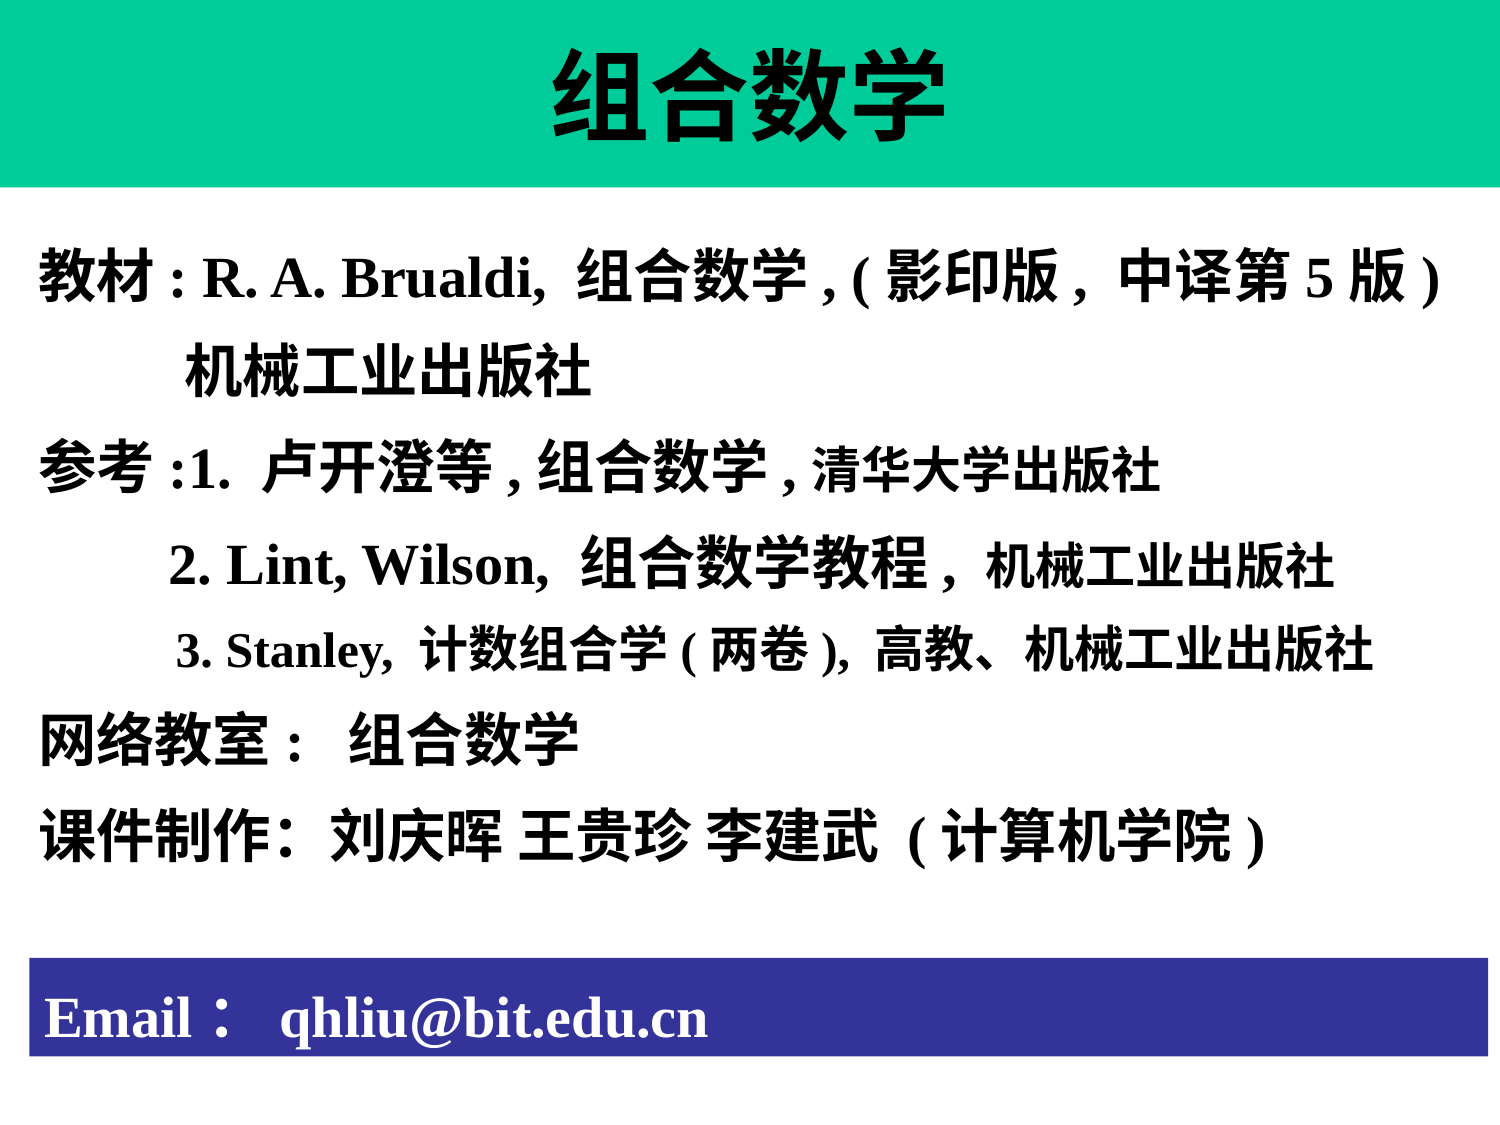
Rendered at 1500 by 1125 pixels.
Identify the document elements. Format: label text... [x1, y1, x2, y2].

title 组合数学 [0, 0, 1500, 188]
text_box Email：qhliu@bit.edu.cn [29, 957, 1489, 1057]
text_box 教材: R. A. Brualdi, 组合数学, (影印版, 中译第5版) 机械工业出版社 参考:1. 卢开澄等,组合数学,清华大学出版社 2. Lint, Wilson, 组合数学教程, 机械工业出版社 3. Stanley, 计数组合学(两卷), 高教、机械工业出版社 网络教室: 组合数学 课件制作：刘庆晖 王贵珍 李建武 (计算机学院) [23, 217, 1483, 877]
